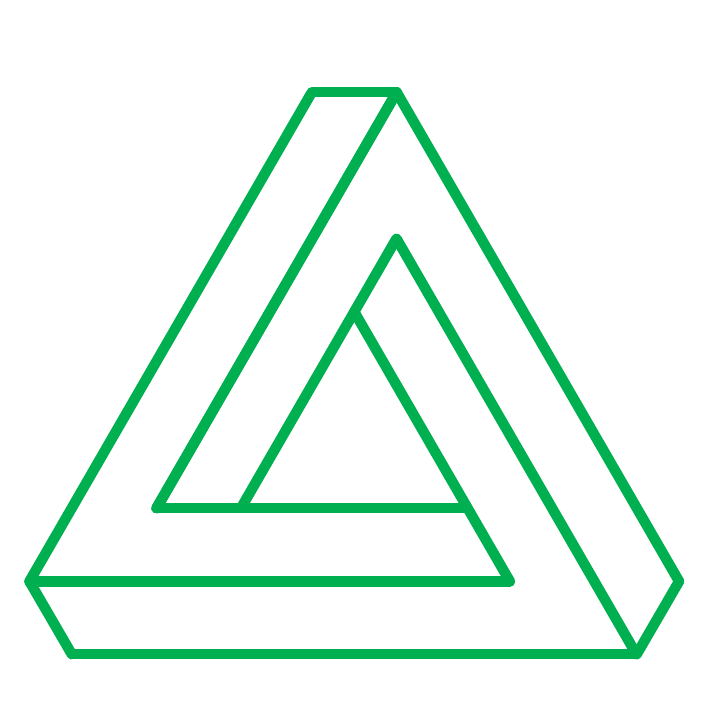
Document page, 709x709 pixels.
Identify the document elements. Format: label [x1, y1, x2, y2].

text_box [29, 54, 679, 655]
